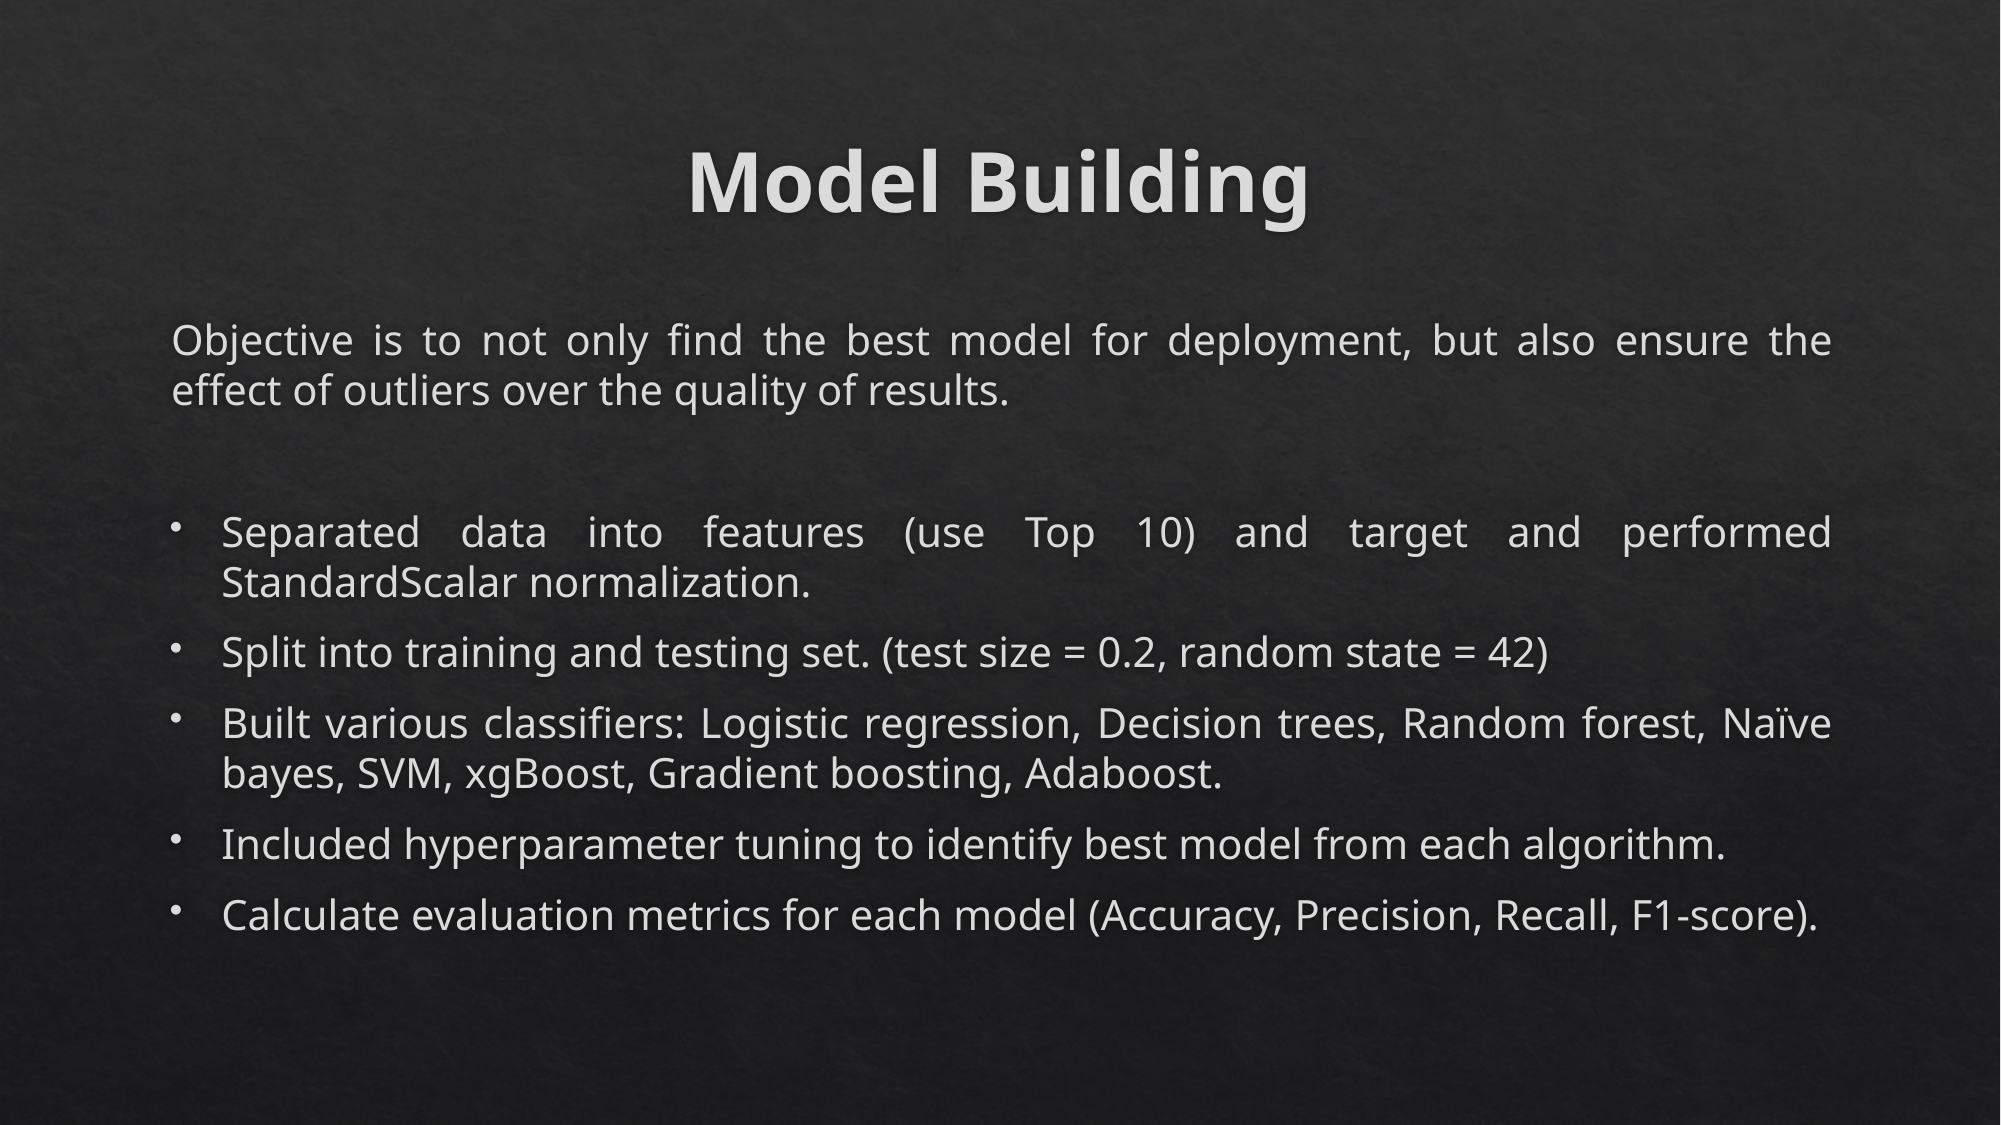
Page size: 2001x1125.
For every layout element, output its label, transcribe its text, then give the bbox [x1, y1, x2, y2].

list Objective is to not only find the best model for deployment, but also ensure the effect of outliers over the quality of results. Separated data into features (use Top 10) and target and performed StandardScalar normalization. Split into training and testing set. (test size = 0.2, random state = 42) Built various classifiers: Logistic regression, Decision trees, Random forest, Naïve bayes, SVM, xgBoost, Gradient boosting, Adaboost. Included hyperparameter tuning to identify best model from each algorithm. Calculate evaluation metrics for each model (Accuracy, Precision, Recall, F1-score). [149, 306, 1849, 972]
title Model Building [149, 99, 1849, 260]
